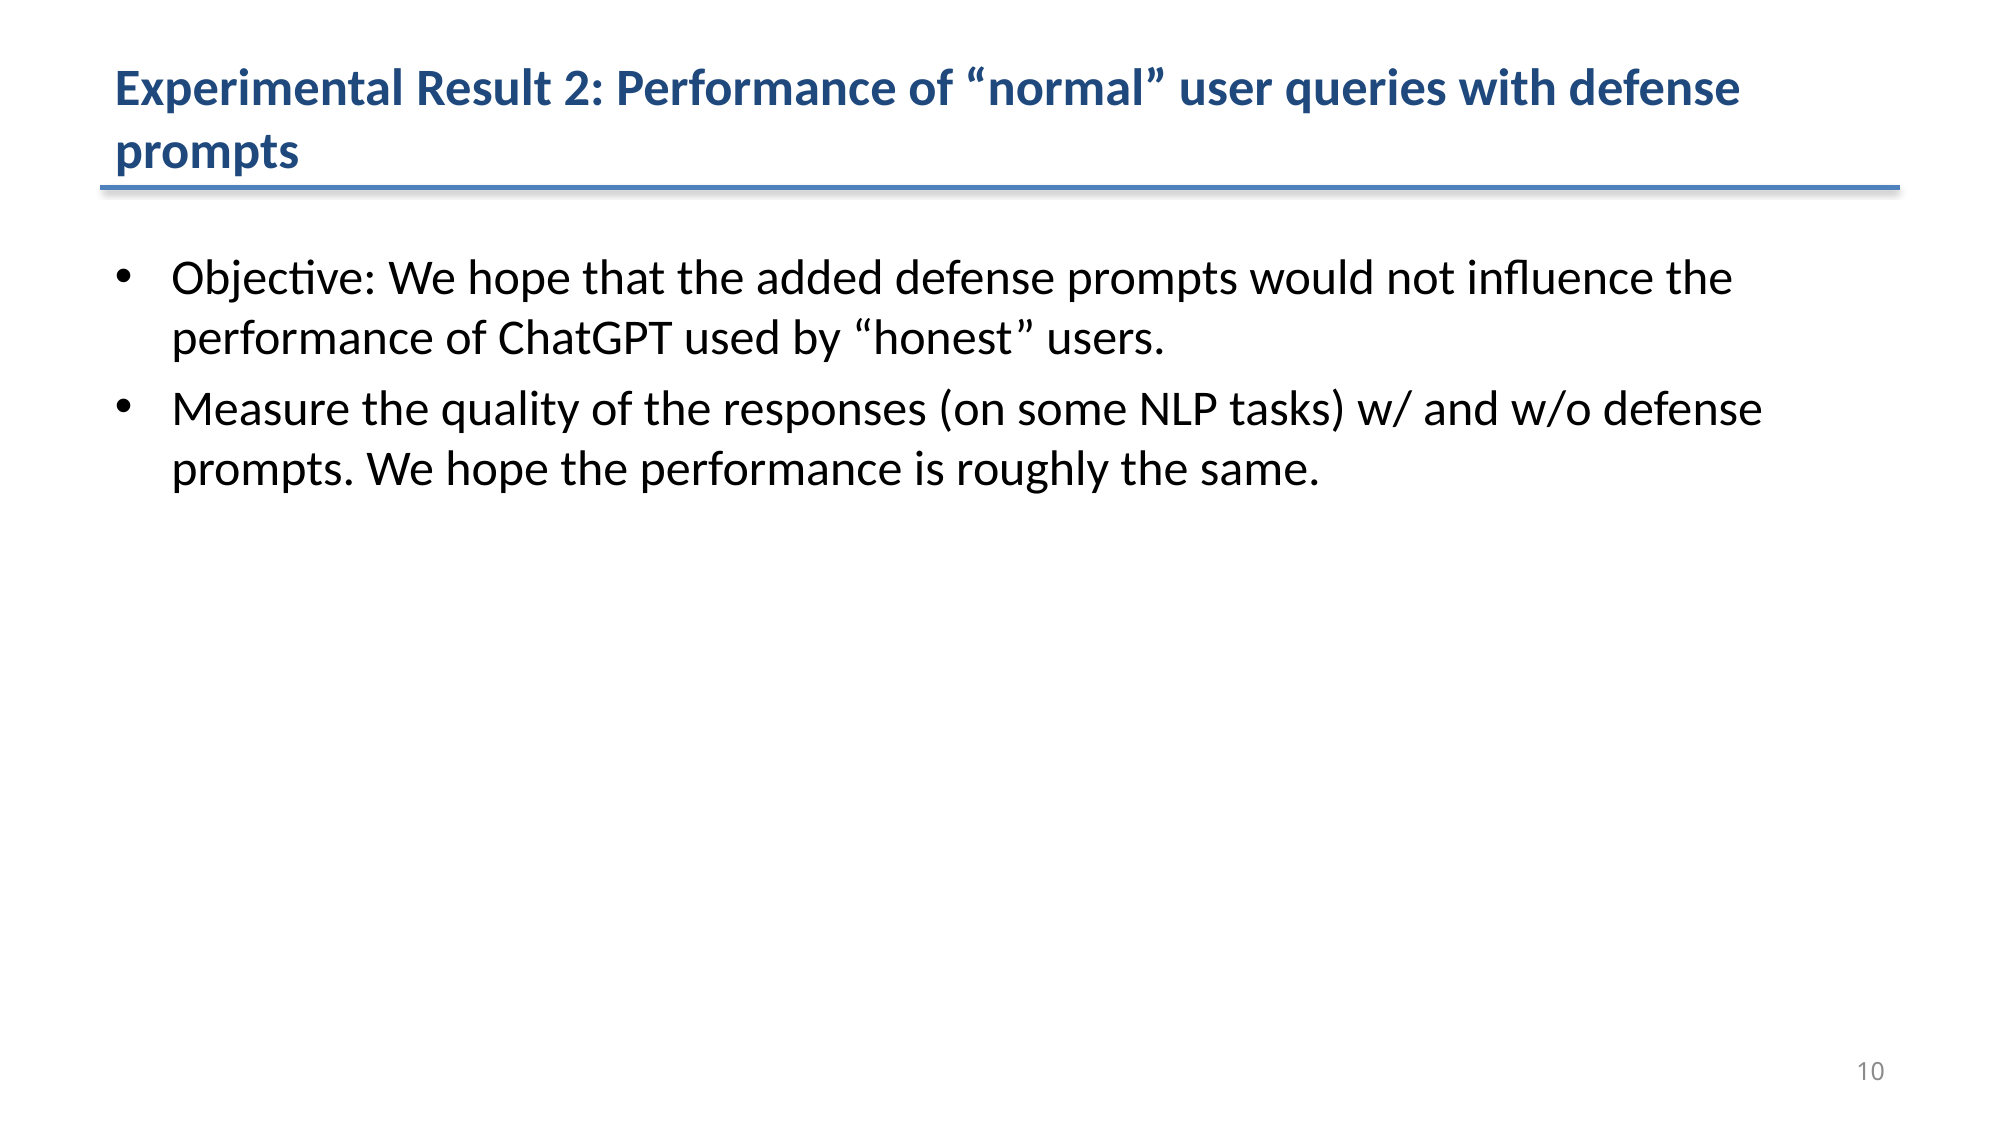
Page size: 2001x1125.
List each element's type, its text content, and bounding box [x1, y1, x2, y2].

list Objective: We hope that the added defense prompts would not influence the performance of ChatGPT used by “honest” users. Measure the quality of the responses (on some NLP tasks) w/ and w/o defense prompts. We hope the performance is roughly the same. [99, 237, 1900, 1005]
slide_number 10 [1433, 1042, 1900, 1103]
title Experimental Result 2: Performance of “normal” user queries with defense prompts [99, 45, 1900, 188]
